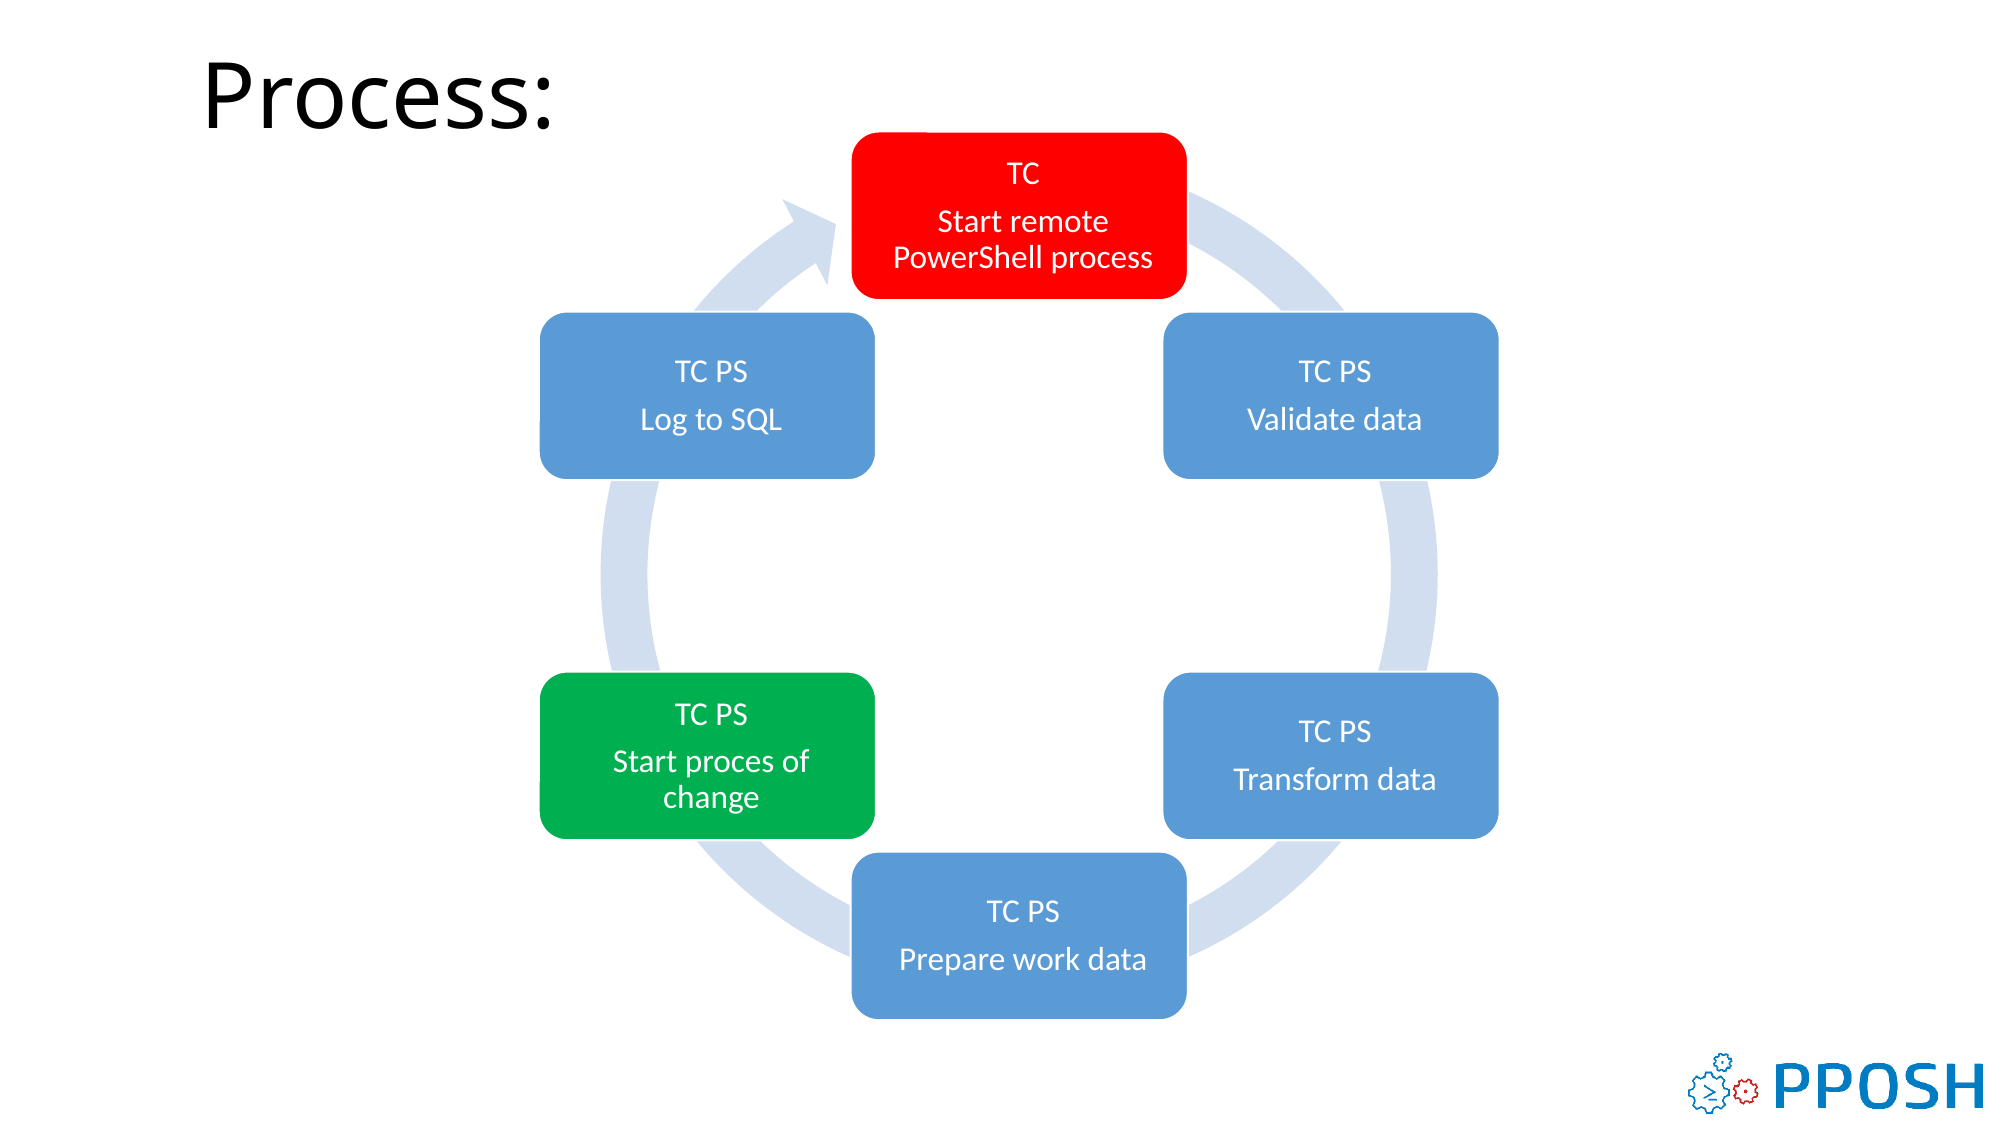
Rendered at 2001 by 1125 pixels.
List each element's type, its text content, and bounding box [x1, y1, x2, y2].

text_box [352, 131, 1686, 1021]
title Process: [185, 27, 1087, 170]
picture [1685, 1049, 1990, 1121]
